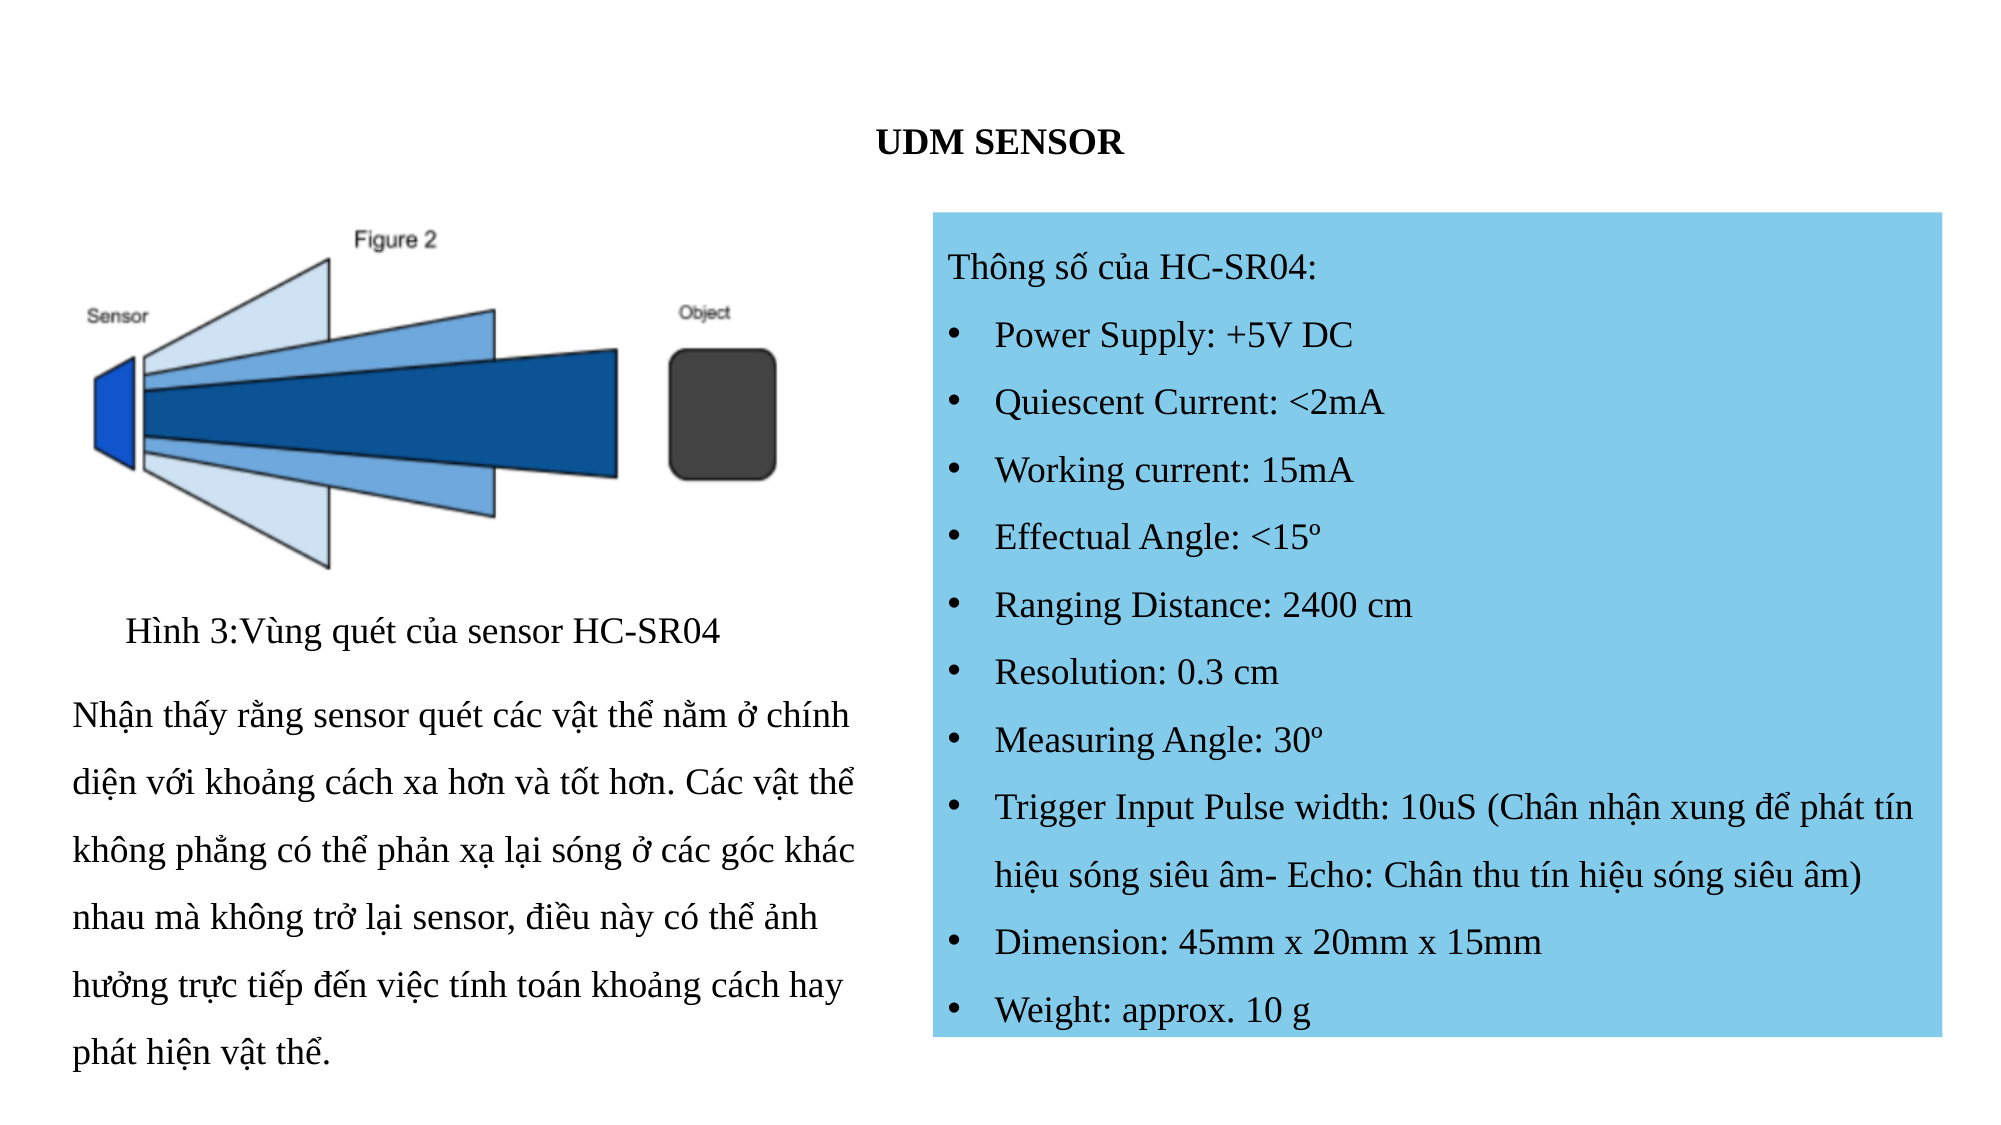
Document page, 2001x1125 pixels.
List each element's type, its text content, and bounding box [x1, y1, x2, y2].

picture [56, 196, 808, 600]
text_box Nhận thấy rằng sensor quét các vật thể nằm ở chính diện với khoảng cách xa hơn và tốt hơn. Các vật thể không phẳng có thể phản xạ lại sóng ở các góc khác nhau mà không trở lại sensor, điều này có thể ảnh hưởng trực tiếp đến việc tính toán khoảng cách hay phát hiện vật thể. [57, 659, 880, 1080]
text_box Hình 3:Vùng quét của sensor HC-SR04 [110, 600, 754, 659]
text_box Thông số của HC-SR04: Power Supply: +5V DC Quiescent Current: <2mA Working current: 15mA Effectual Angle: <15º Ranging Distance: 2­400 cm Resolution: 0.3 cm Measuring Angle: 30º Trigger Input Pulse width: 10uS (Chân nhận xung để phát tín hiệu sóng siêu âm- Echo: Chân thu tín hiệu sóng siêu âm) Dimension: 45mm x 20mm x 15mm Weight: approx. 10 g [933, 212, 1943, 1038]
text_box UDM SENSOR [860, 109, 1140, 170]
